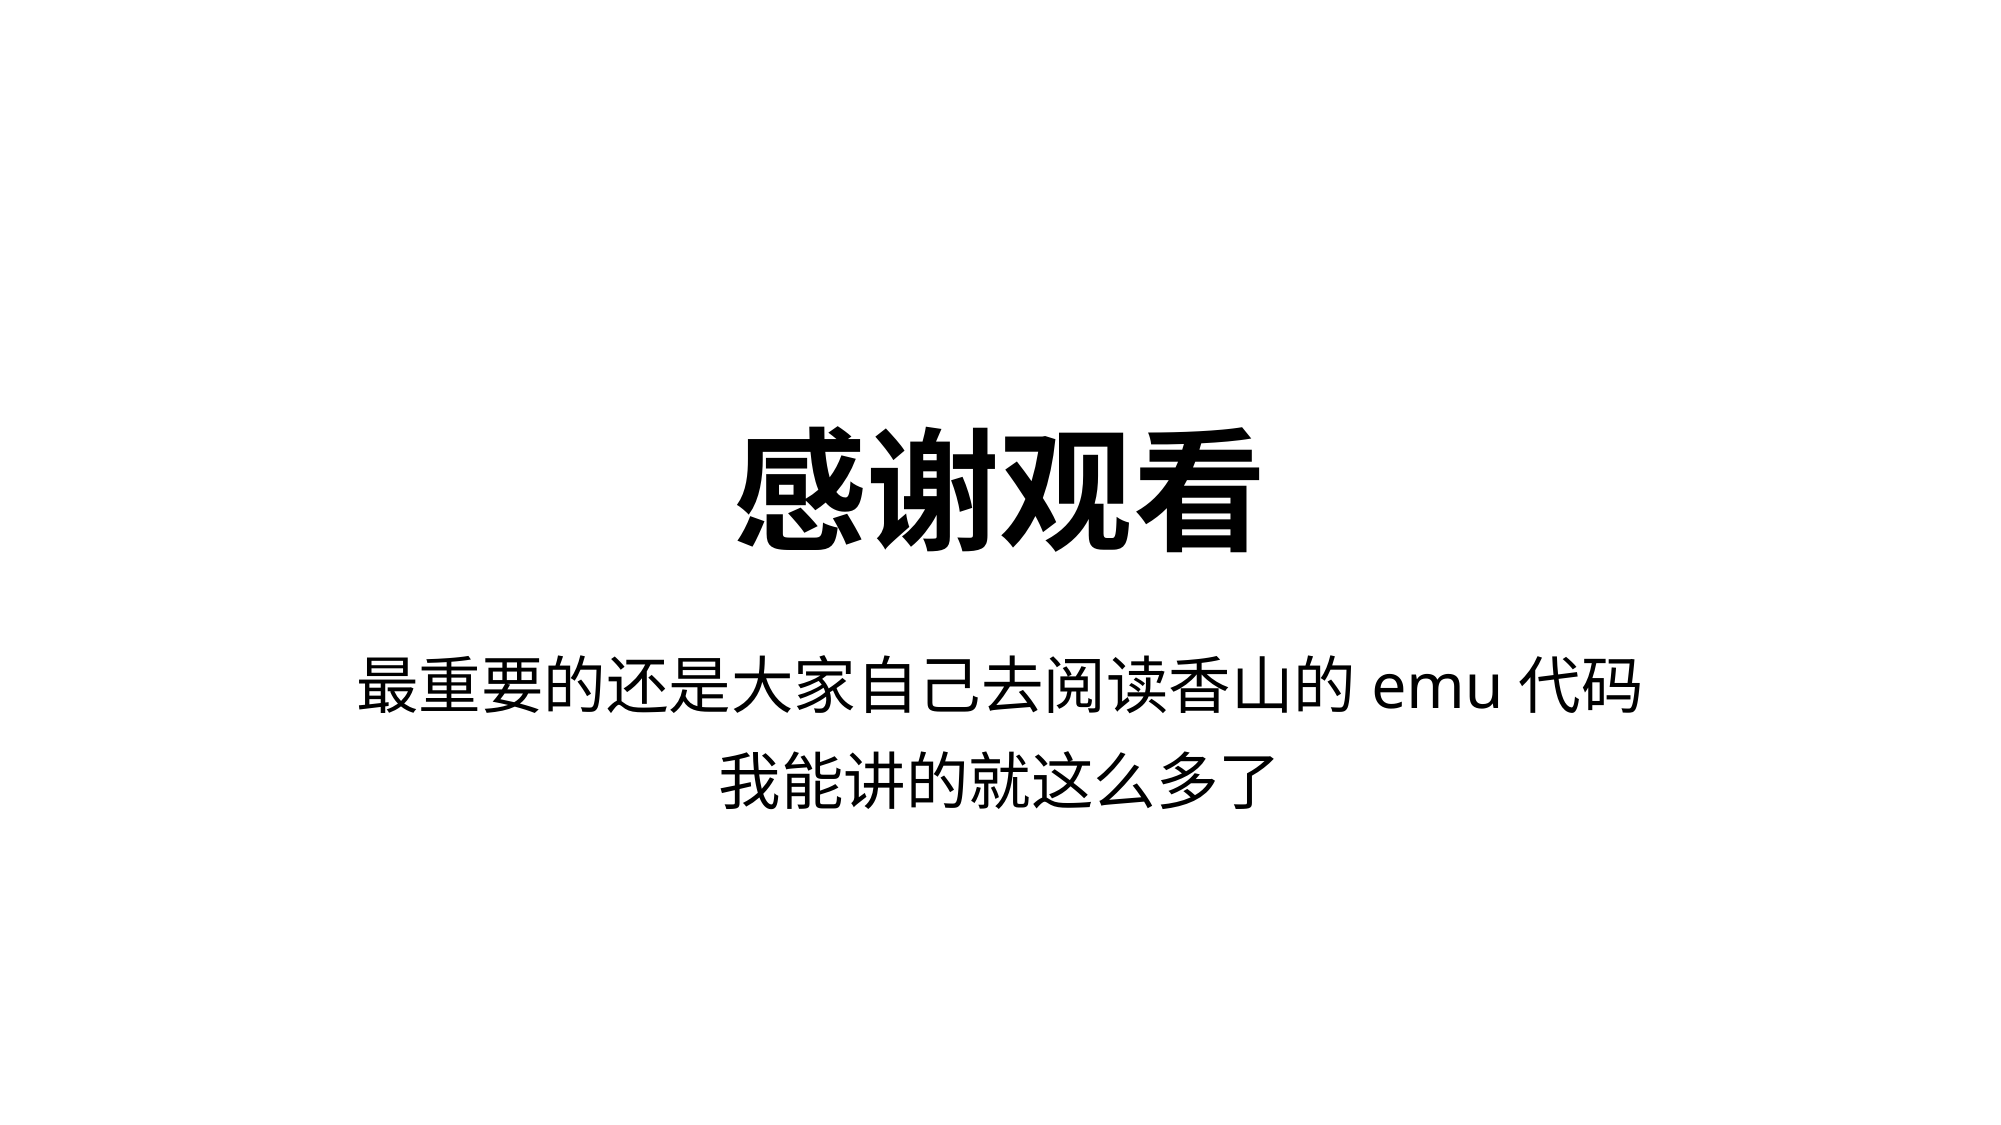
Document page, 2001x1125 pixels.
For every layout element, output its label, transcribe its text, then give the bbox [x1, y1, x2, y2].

title 感谢观看 [77, 80, 1923, 567]
list 最重要的还是大家自己去阅读香山的emu代码 我能讲的就这么多了 [77, 645, 1923, 1027]
